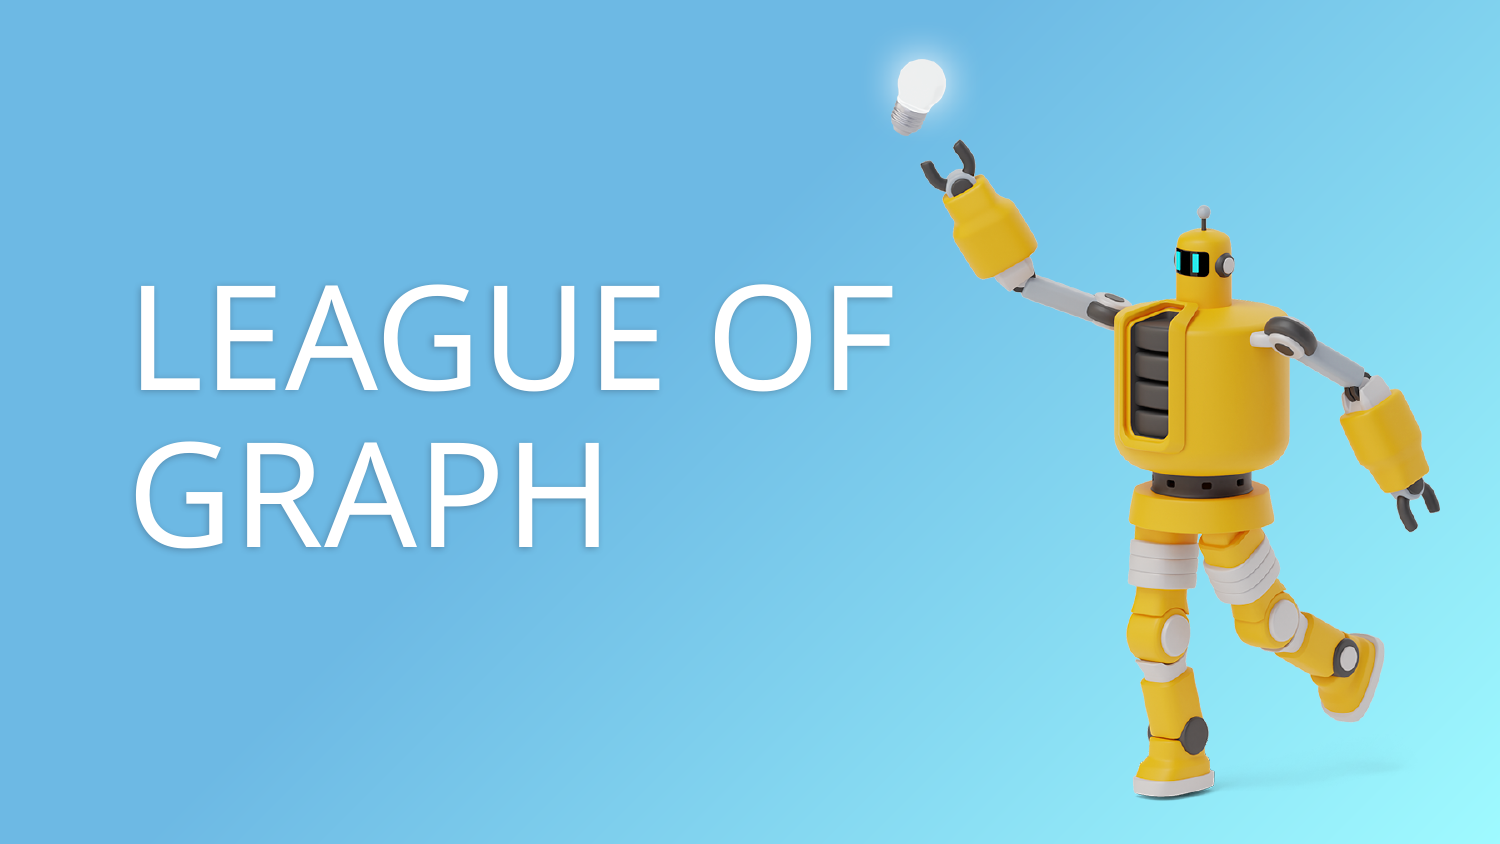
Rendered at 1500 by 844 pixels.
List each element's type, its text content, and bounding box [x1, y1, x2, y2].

picture [858, 19, 1440, 801]
title LEAGUE OF GRAPH [127, 186, 915, 658]
